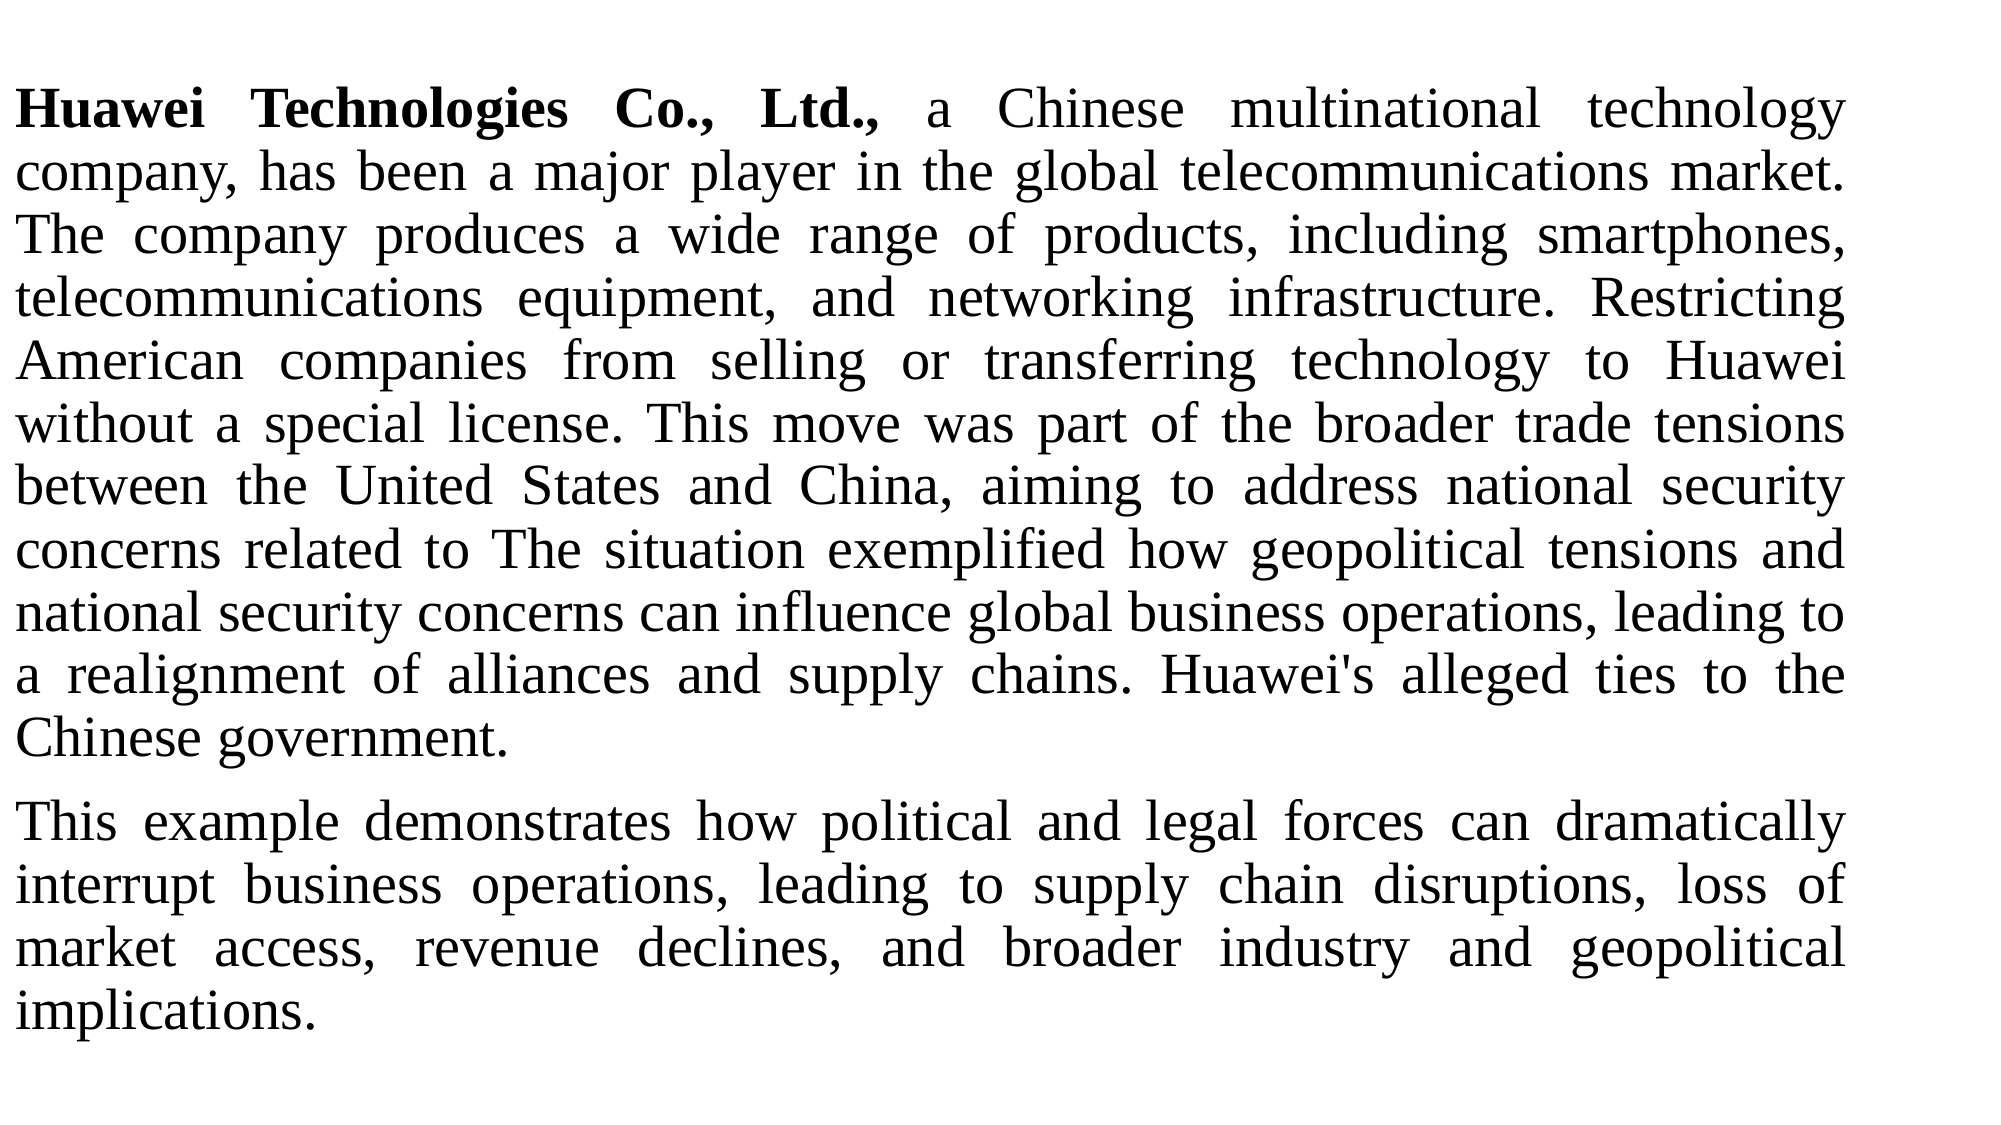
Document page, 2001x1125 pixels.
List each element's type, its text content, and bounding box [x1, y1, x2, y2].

list Huawei Technologies Co., Ltd., a Chinese multinational technology company, has been a major player in the global telecommunications market. The company produces a wide range of products, including smartphones, telecommunications equipment, and networking infrastructure. Restricting American companies from selling or transferring technology to Huawei without a special license. This move was part of the broader trade tensions between the United States and China, aiming to address national security concerns related to The situation exemplified how geopolitical tensions and national security concerns can influence global business operations, leading to a realignment of alliances and supply chains. Huawei's alleged ties to the Chinese government. This example demonstrates how political and legal forces can dramatically interrupt business operations, leading to supply chain disruptions, loss of market access, revenue declines, and broader industry and geopolitical implications. [0, 69, 1863, 1125]
